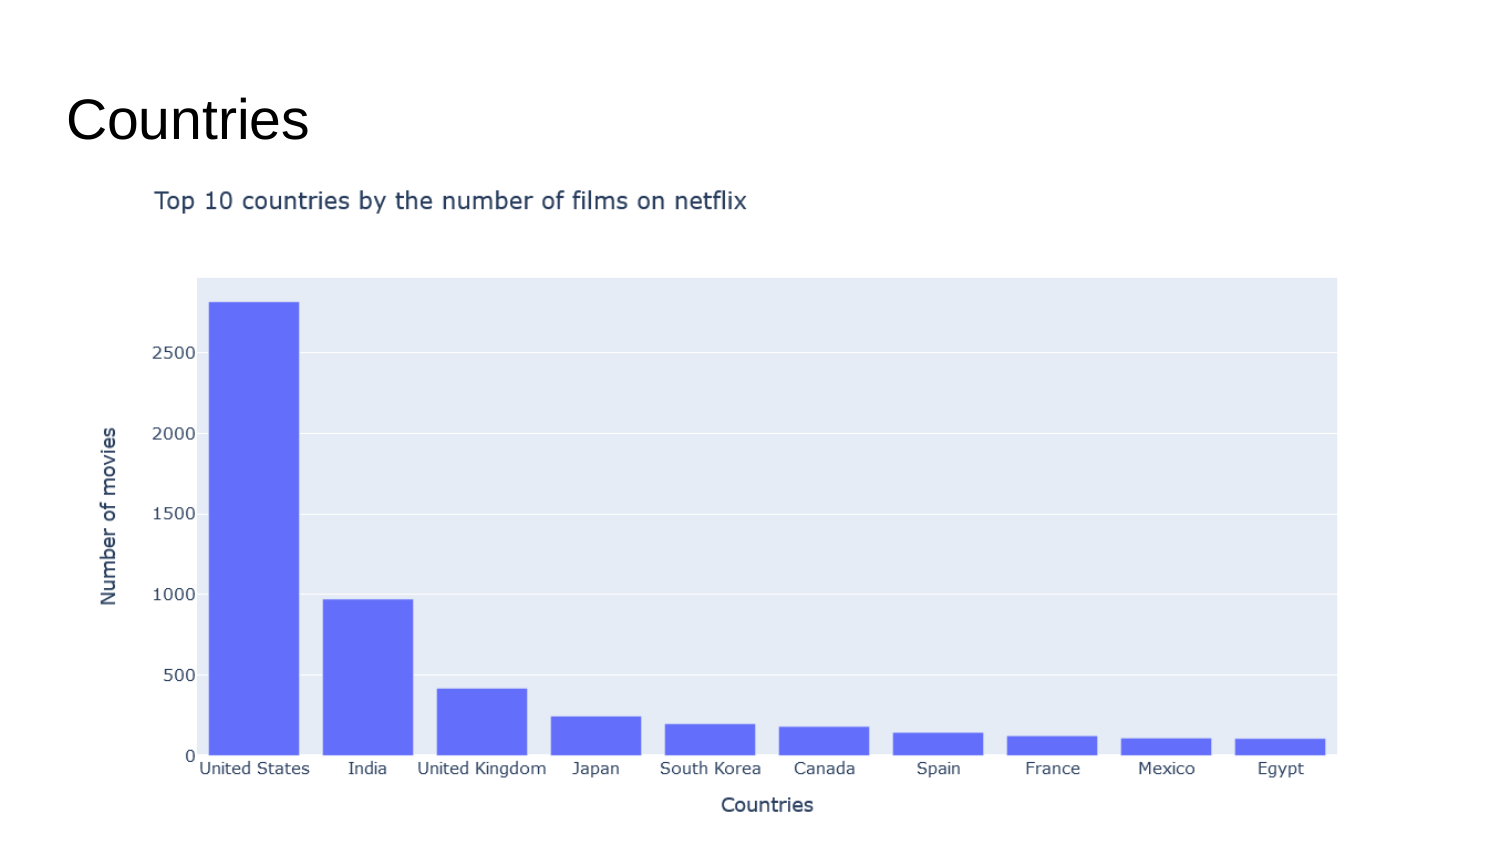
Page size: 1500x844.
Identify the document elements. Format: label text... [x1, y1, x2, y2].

picture [83, 166, 1417, 844]
title Countries [51, 72, 1449, 167]
